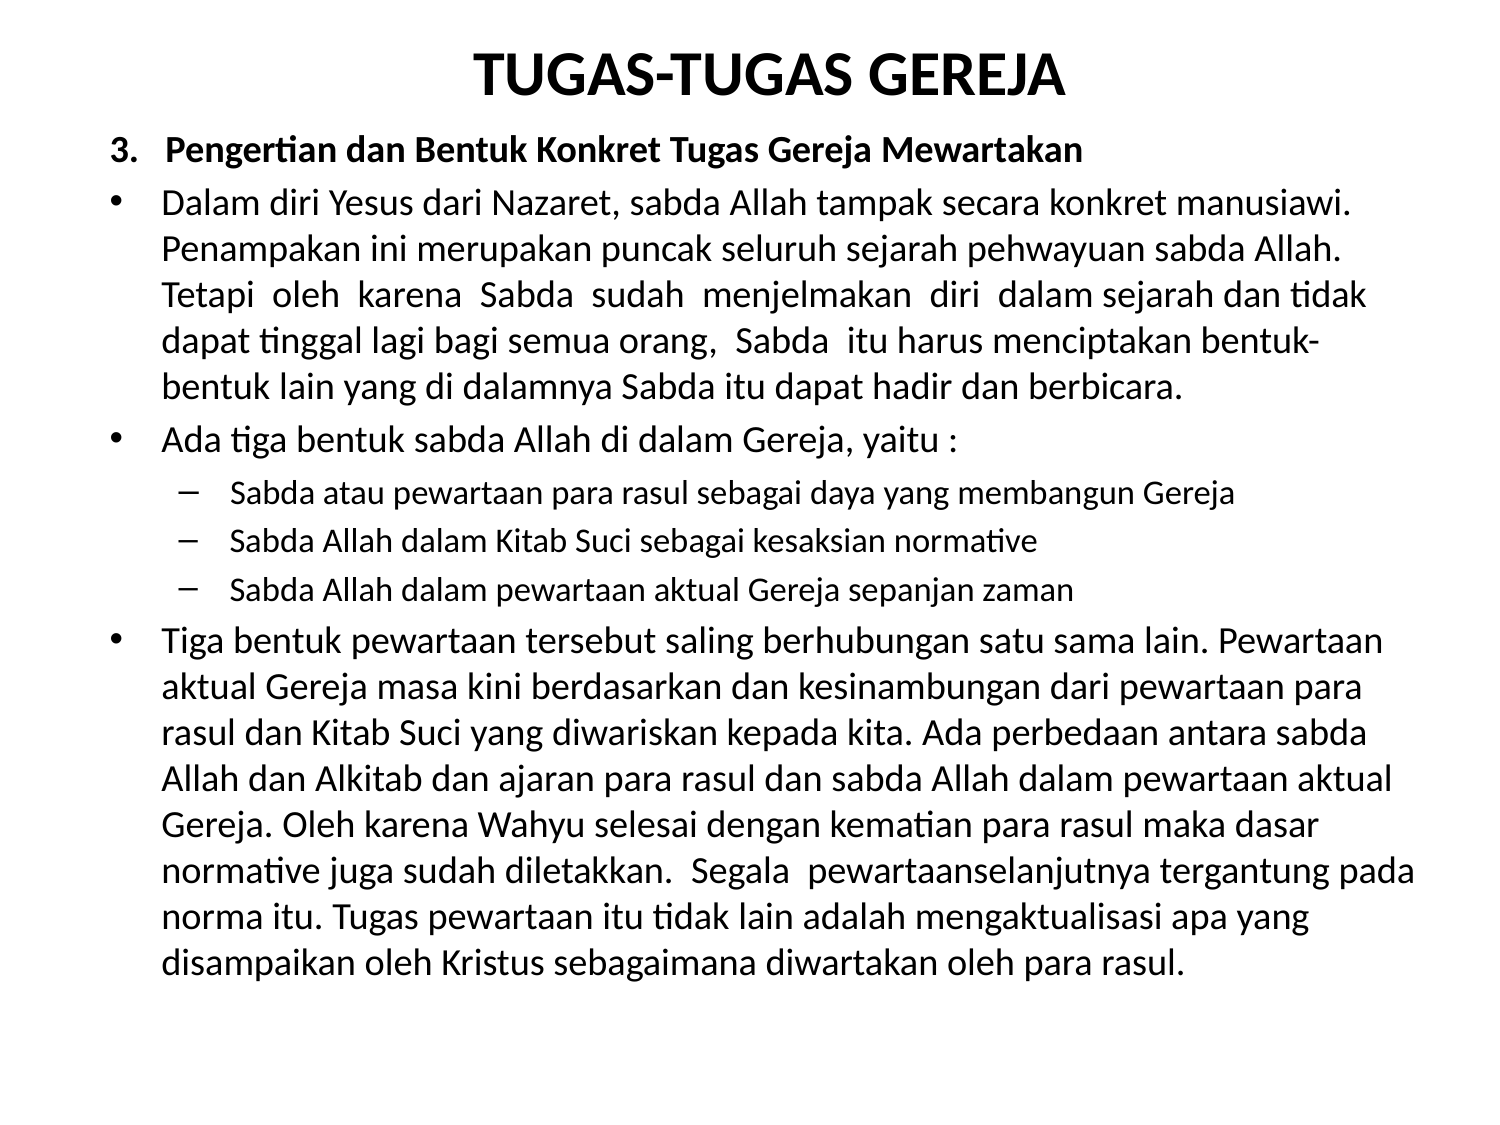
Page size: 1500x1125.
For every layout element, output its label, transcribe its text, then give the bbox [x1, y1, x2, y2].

list 3. Pengertian dan Bentuk Konkret Tugas Gereja Mewartakan Dalam diri Yesus dari Nazaret, sabda Allah tampak secara konkret manusiawi. Penampakan ini merupakan puncak seluruh sejarah pehwayuan sabda Allah. Tetapi oleh karena Sabda sudah menjelmakan diri dalam sejarah dan tidak dapat tinggal lagi bagi semua orang, Sabda itu harus menciptakan bentuk-bentuk lain yang di dalamnya Sabda itu dapat hadir dan berbicara. Ada tiga bentuk sabda Allah di dalam Gereja, yaitu : Sabda atau pewartaan para rasul sebagai daya yang membangun Gereja Sabda Allah dalam Kitab Suci sebagai kesaksian normative Sabda Allah dalam pewartaan aktual Gereja sepanjan zaman Tiga bentuk pewartaan tersebut saling berhubungan satu sama lain. Pewartaan aktual Gereja masa kini berdasarkan dan kesinambungan dari pewartaan para rasul dan Kitab Suci yang diwariskan kepada kita. Ada perbedaan antara sabda Allah dan Alkitab dan ajaran para rasul dan sabda Allah dalam pewartaan aktual Gereja. Oleh karena Wahyu selesai dengan kematian para rasul maka dasar normative juga sudah diletakkan. Segala pewartaanselanjutnya tergantung pada norma itu. Tugas pewartaan itu tidak lain adalah mengaktualisasi apa yang disampaikan oleh Kristus sebagaimana diwartakan oleh para rasul. [94, 116, 1445, 1059]
text_box TUGAS-TUGAS GEREJA [94, 23, 1445, 116]
